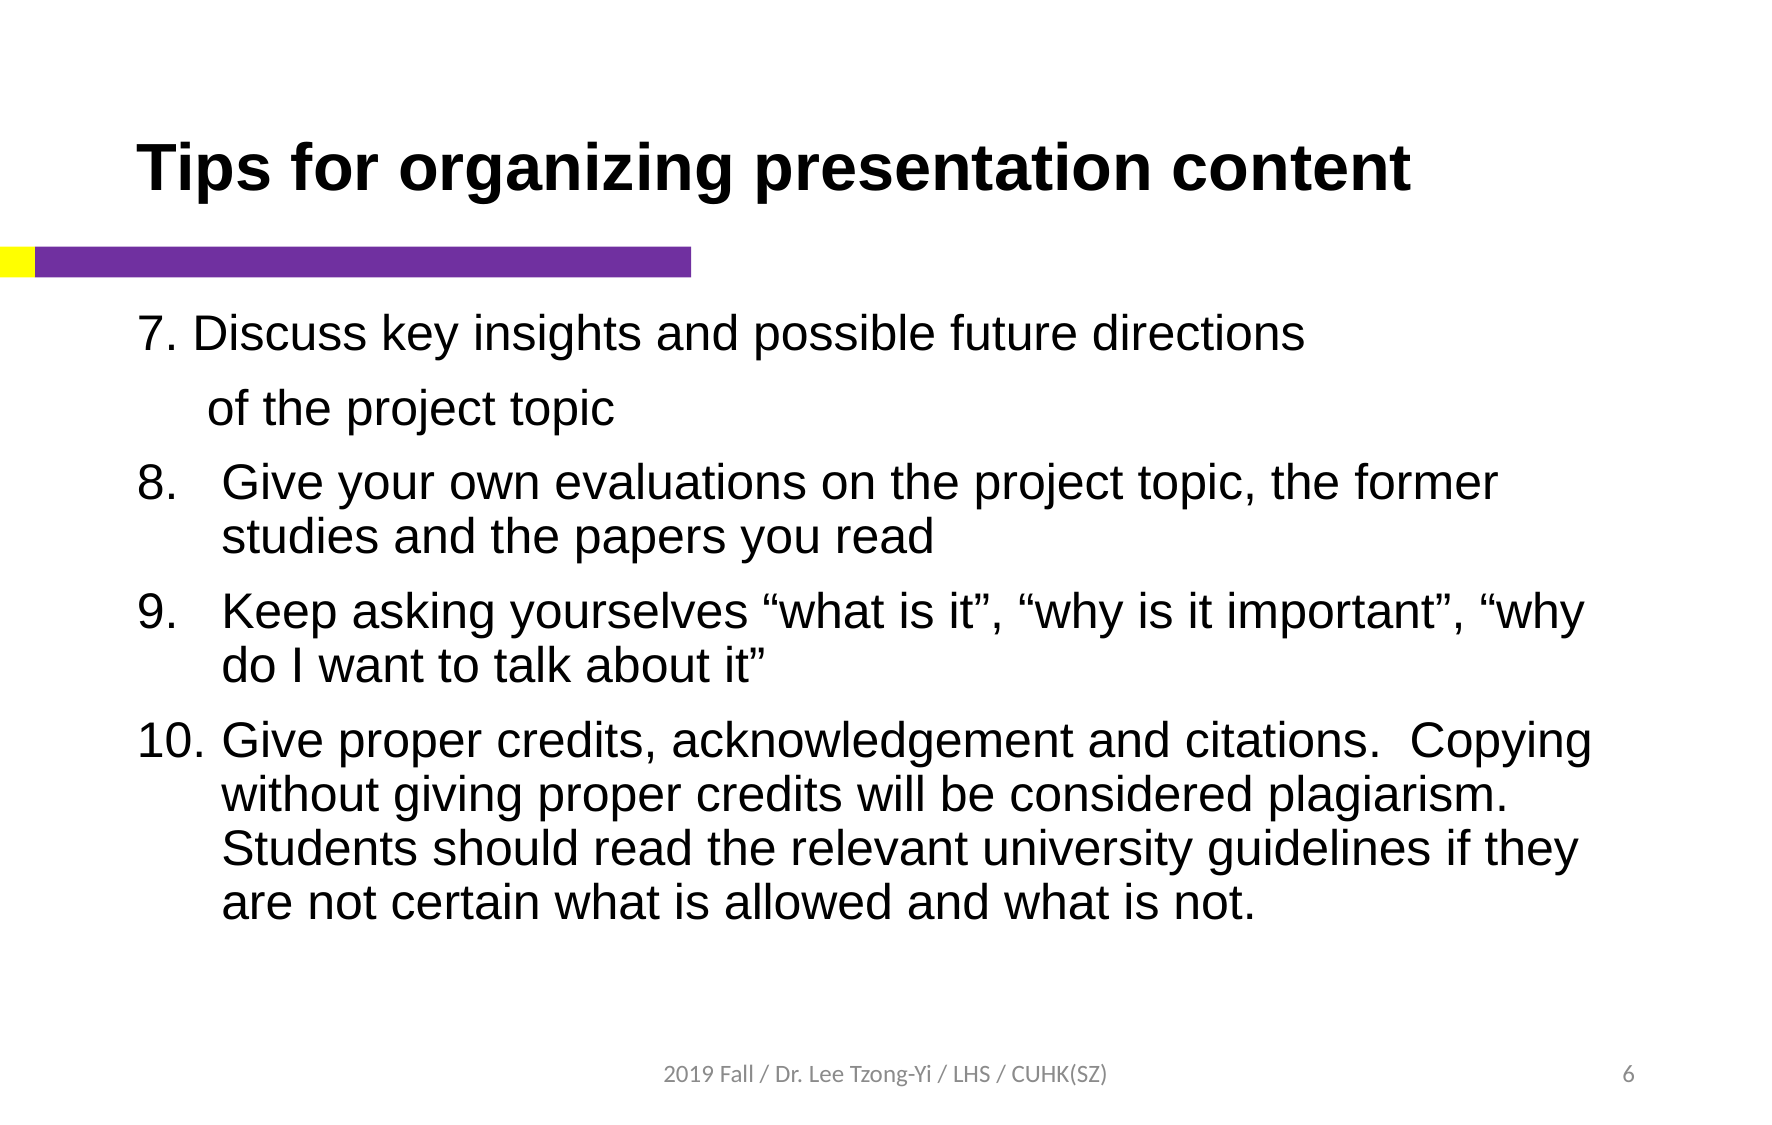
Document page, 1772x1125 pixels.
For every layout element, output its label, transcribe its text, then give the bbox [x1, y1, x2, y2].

footer 2019 Fall / Dr. Lee Tzong-Yi / LHS / CUHK(SZ) [586, 1042, 1185, 1103]
list 7. Discuss key insights and possible future directions of the project topic Give your own evaluations on the project topic, the former studies and the papers you read Keep asking yourselves “what is it”, “why is it important”, “why do I want to talk about it” Give proper credits, acknowledgement and citations. Copying without giving proper credits will be considered plagiarism. Students should read the relevant university guidelines if they are not certain what is allowed and what is not. [121, 299, 1651, 1014]
slide_number 6 [1251, 1042, 1651, 1103]
title Tips for organizing presentation content [121, 59, 1651, 278]
